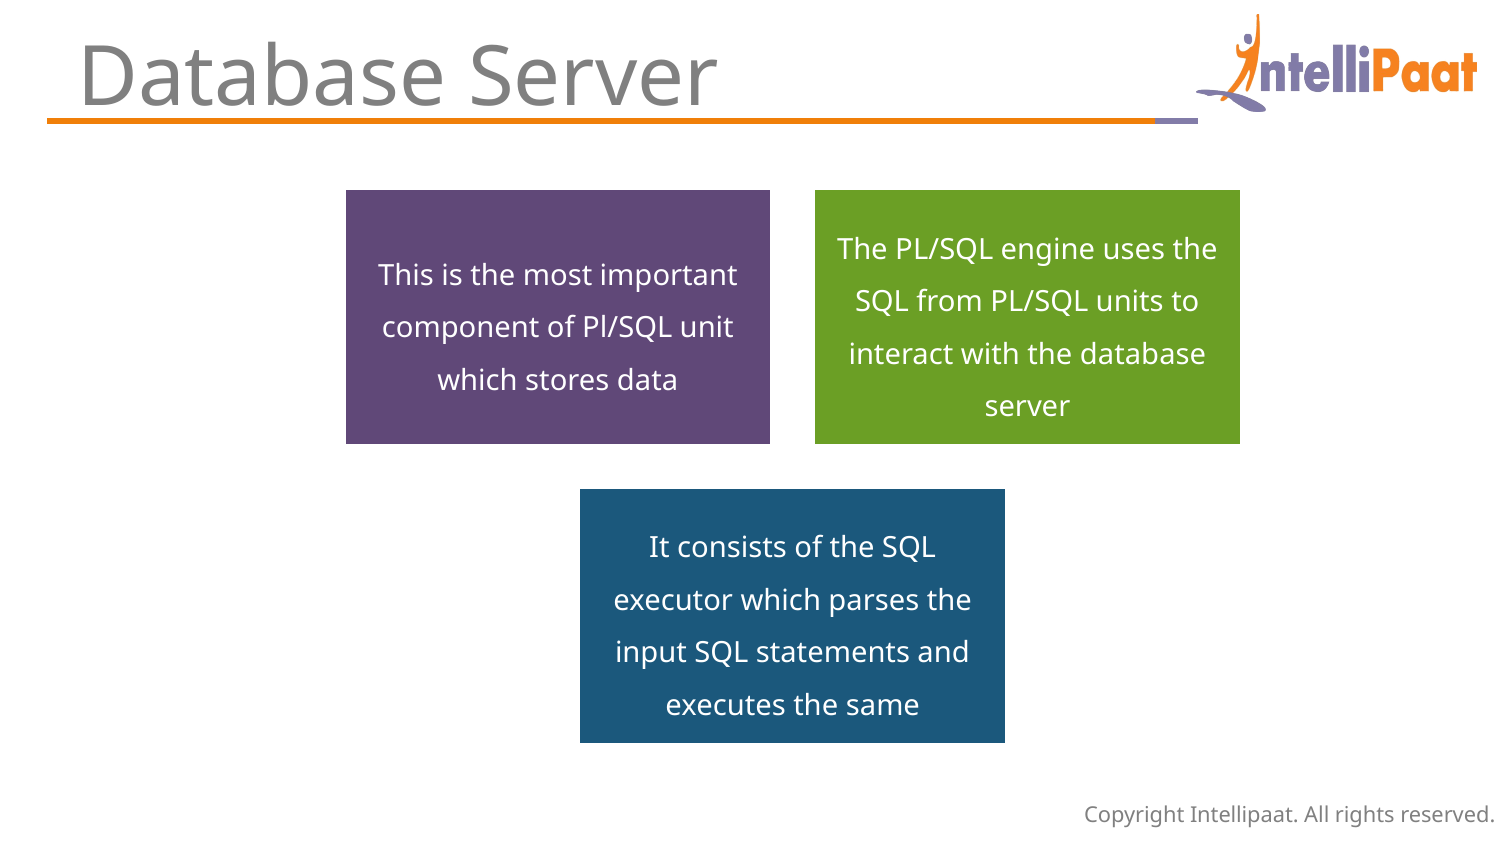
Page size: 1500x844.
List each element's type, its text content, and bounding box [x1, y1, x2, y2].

picture [1196, 14, 1477, 112]
list Database Server [77, 26, 1220, 121]
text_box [170, 189, 1415, 745]
